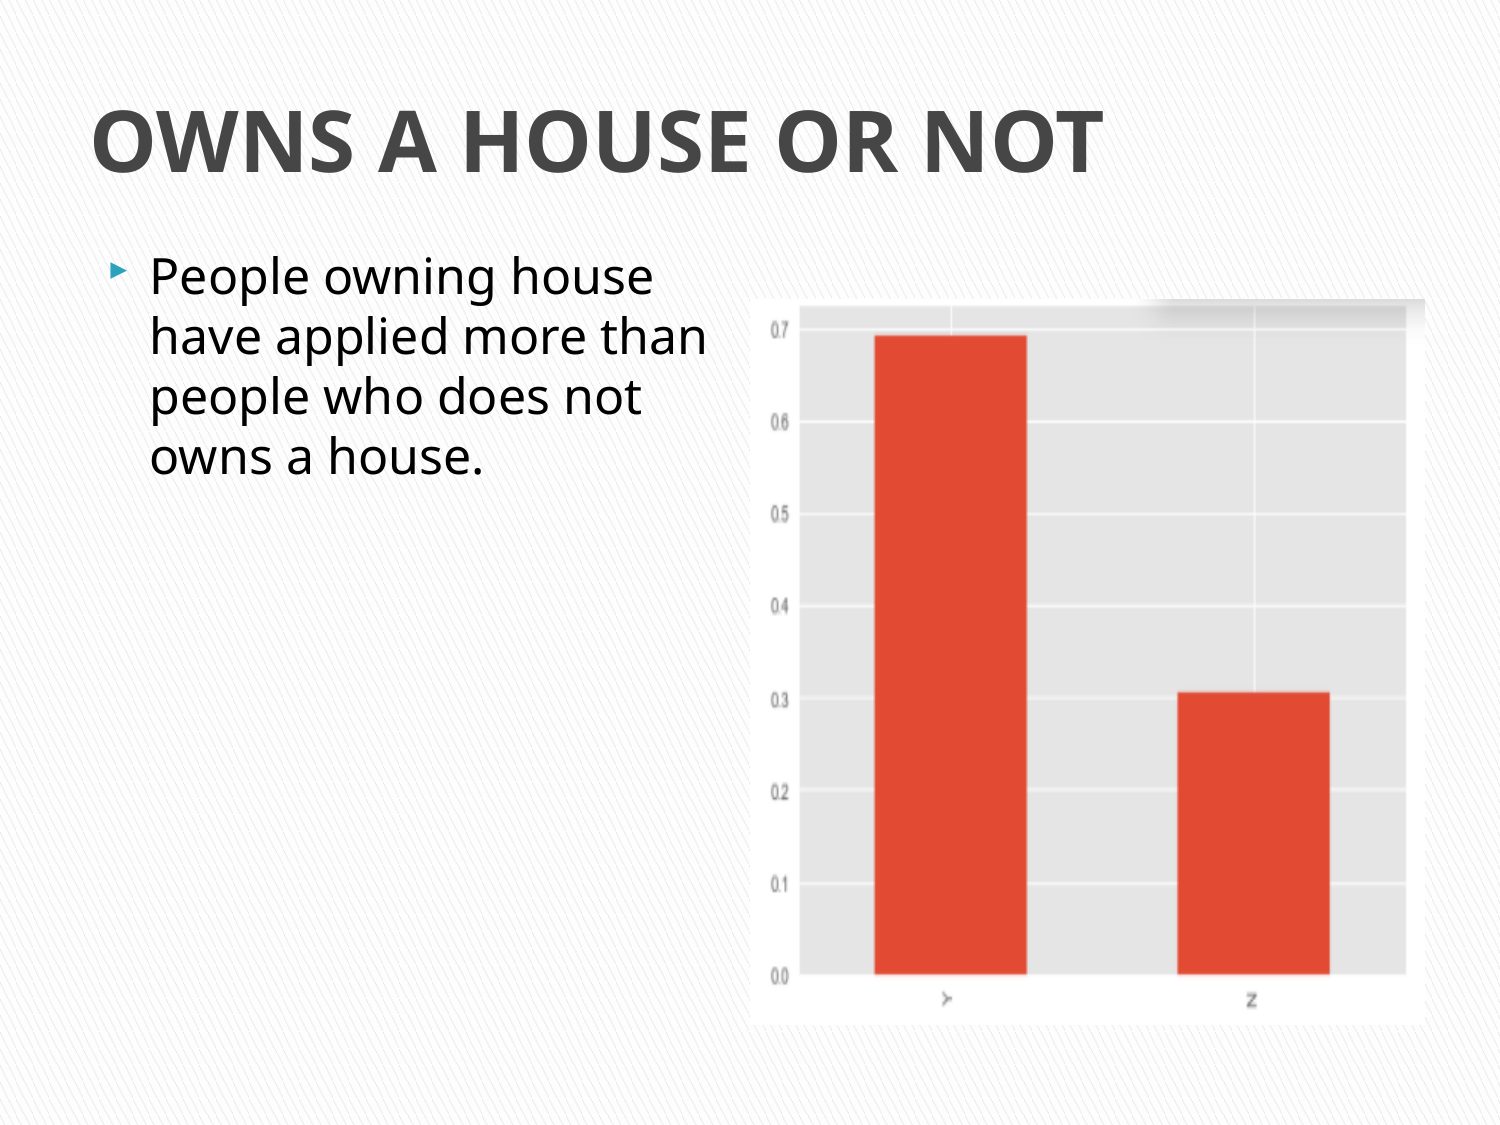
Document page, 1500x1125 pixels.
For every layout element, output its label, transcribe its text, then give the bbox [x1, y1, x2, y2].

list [749, 299, 1426, 1026]
list People owning house have applied more than people who does not owns a house. [75, 236, 738, 884]
title OWNS A HOUSE OR NOT [75, 44, 1425, 233]
